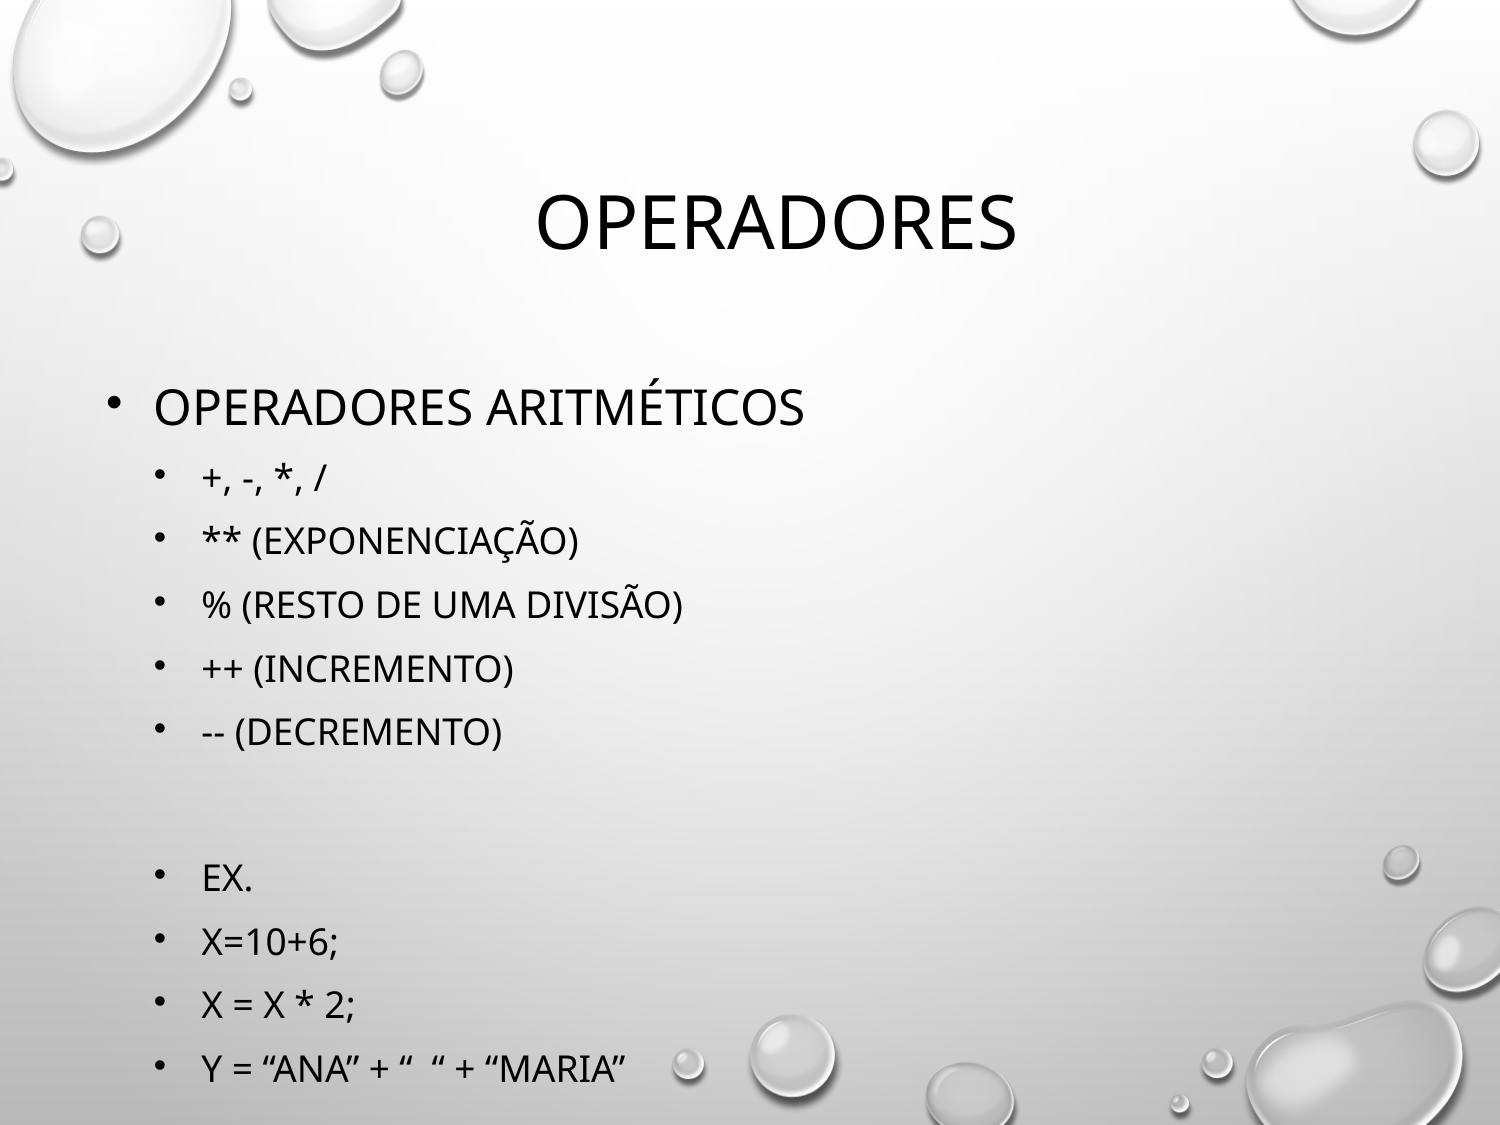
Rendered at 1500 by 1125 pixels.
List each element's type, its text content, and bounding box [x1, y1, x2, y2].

title Operadores [101, 132, 1452, 321]
list Operadores aritméticos +, -, *, / ** (exponenciação) % (resto de uma divisão) ++ (incremento) -- (decremento) Ex. x=10+6; x = x * 2; y = “ana” + “ “ + “maria” [76, 356, 1500, 1100]
picture [0, 0, 1500, 1125]
